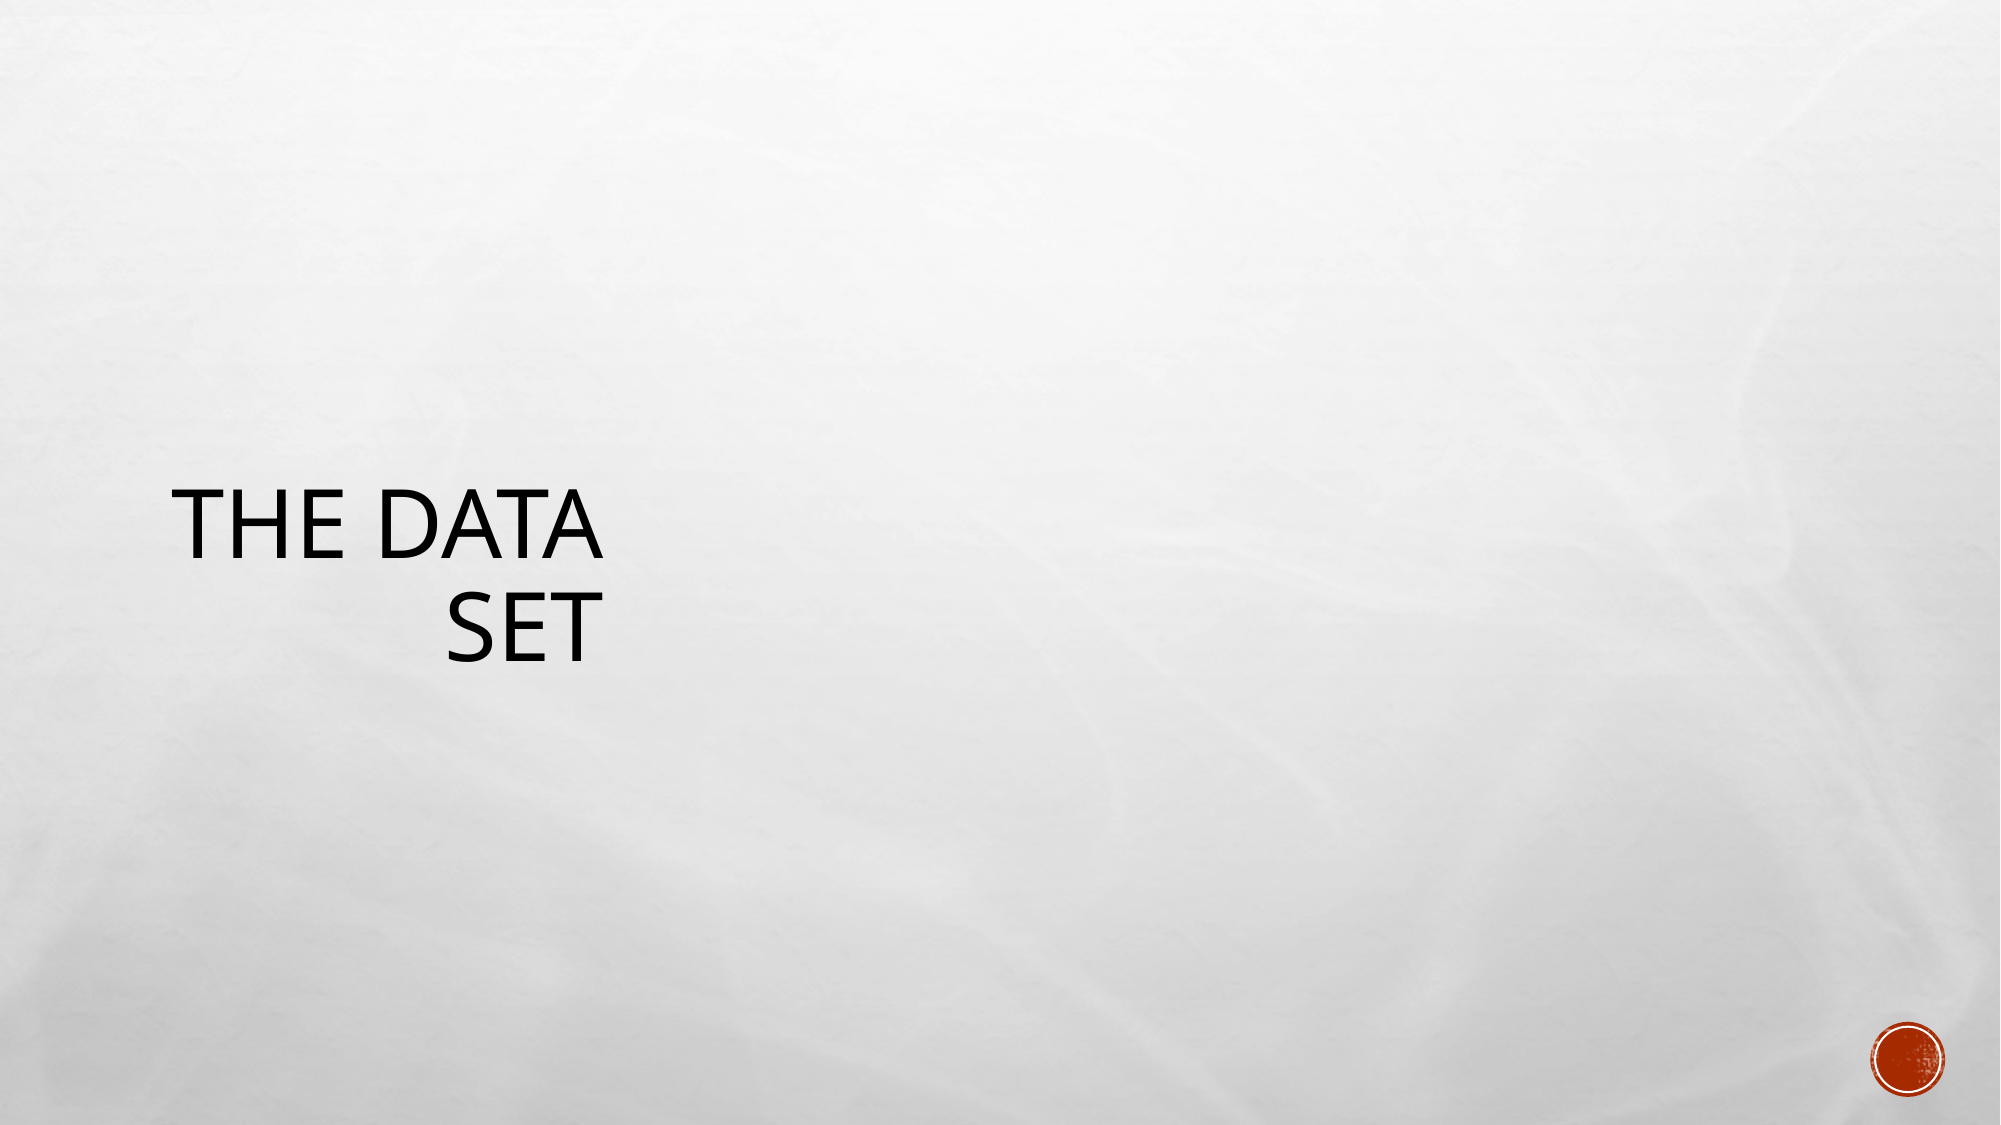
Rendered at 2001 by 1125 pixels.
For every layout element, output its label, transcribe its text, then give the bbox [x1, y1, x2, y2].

title The Data SET [73, 213, 619, 690]
